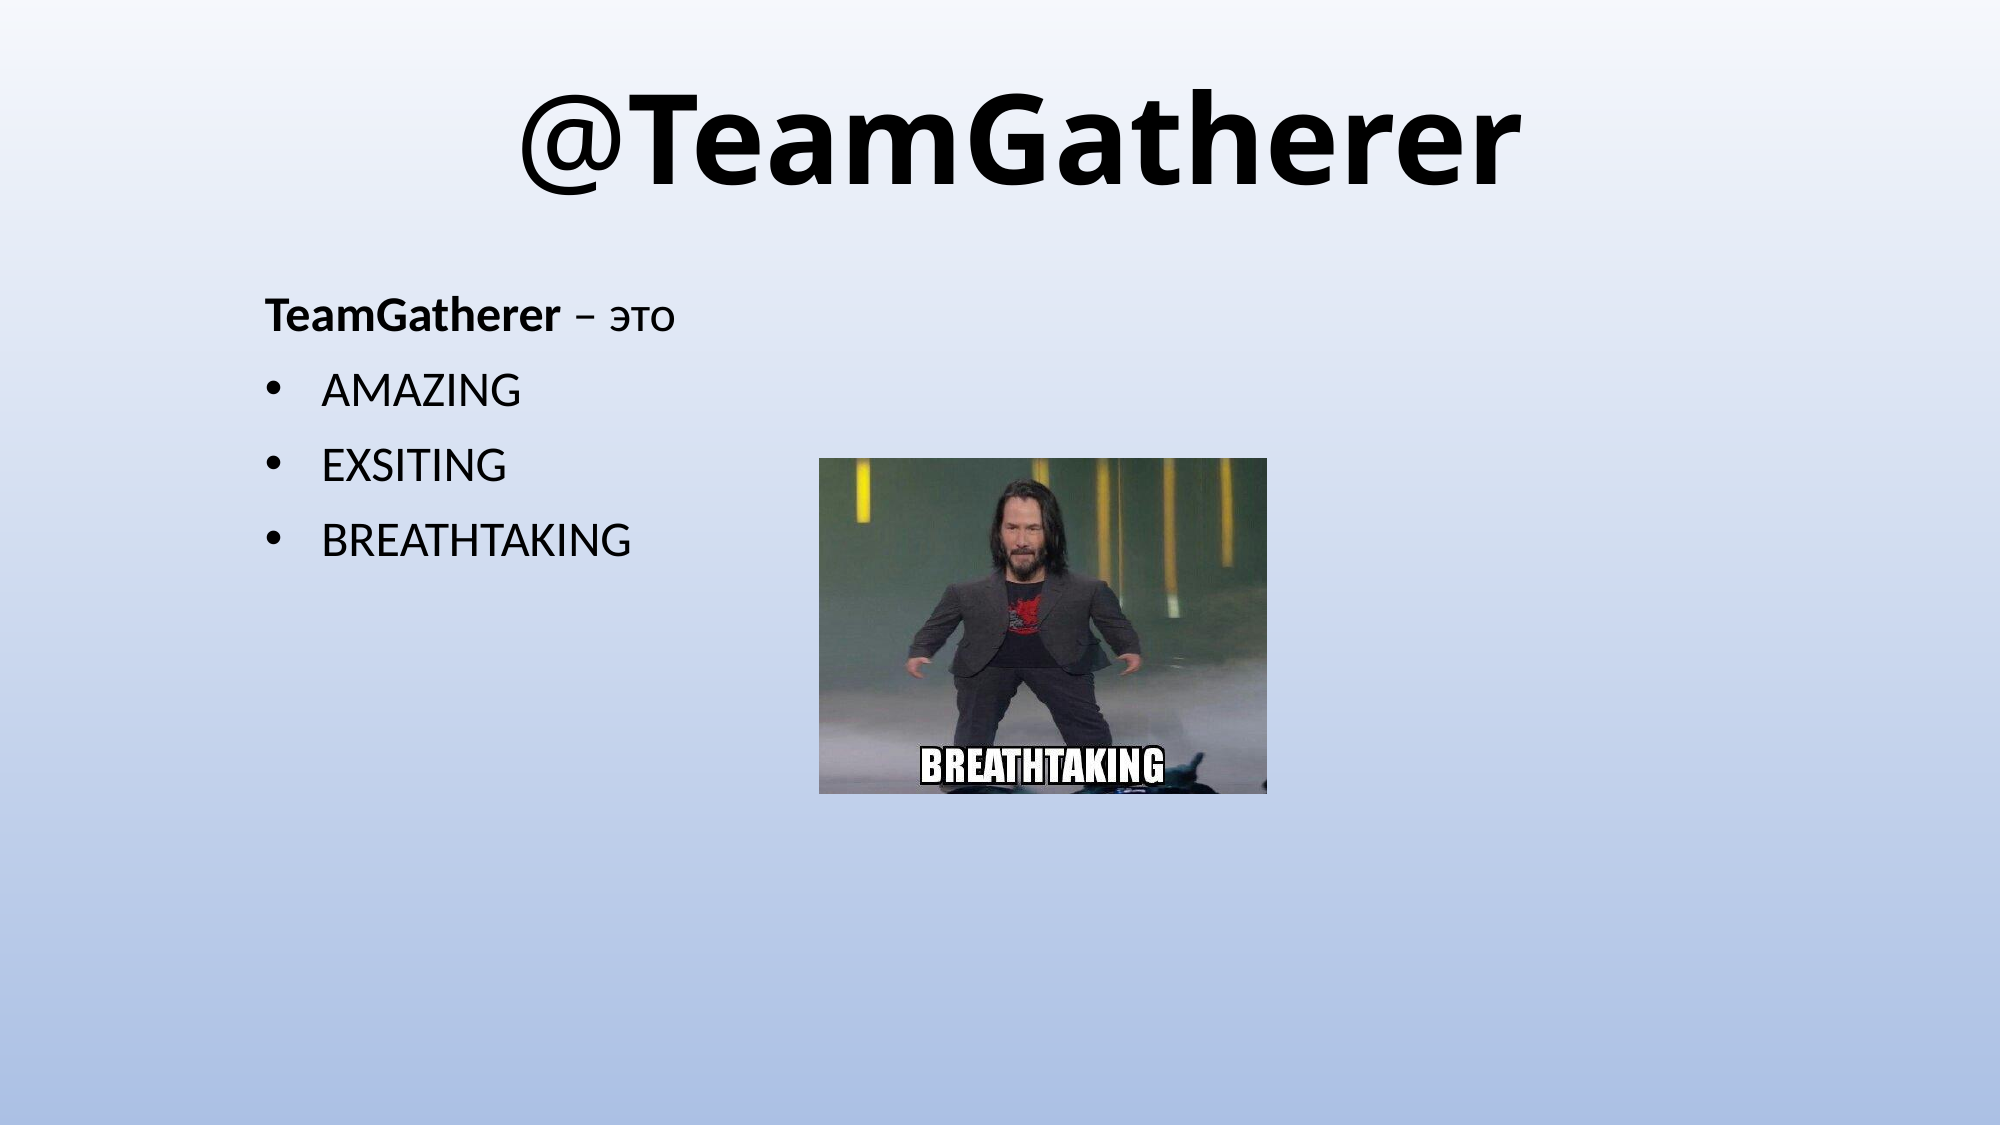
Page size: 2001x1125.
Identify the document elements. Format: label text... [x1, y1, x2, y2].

picture [819, 458, 1267, 794]
subtitle TeamGatherer – это AMAZING EXSITING BREATHTAKING [249, 281, 1750, 1071]
title @TeamGatherer [270, 65, 1771, 220]
